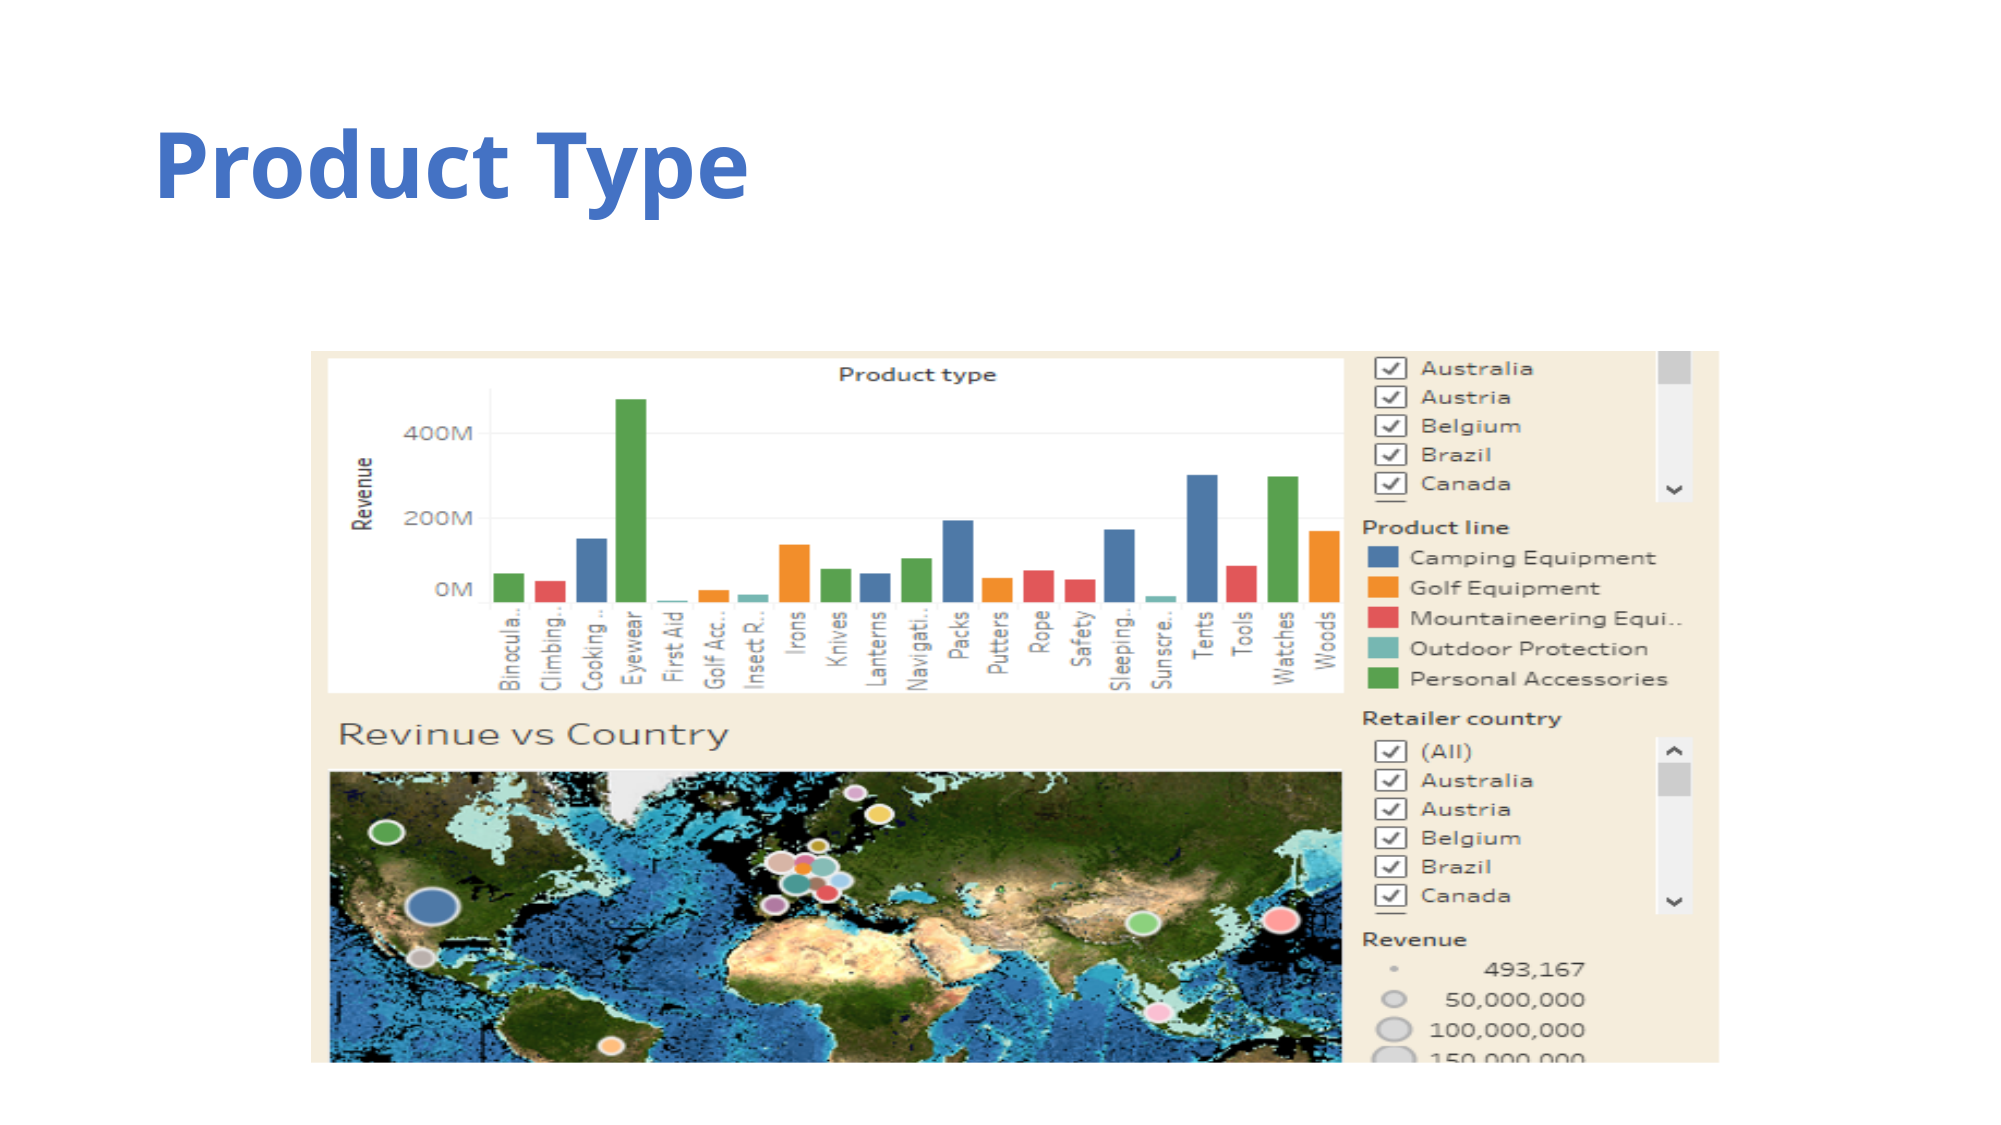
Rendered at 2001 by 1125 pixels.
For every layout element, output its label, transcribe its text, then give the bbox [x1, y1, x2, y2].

title Product Type [137, 59, 1863, 278]
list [311, 351, 1724, 1066]
